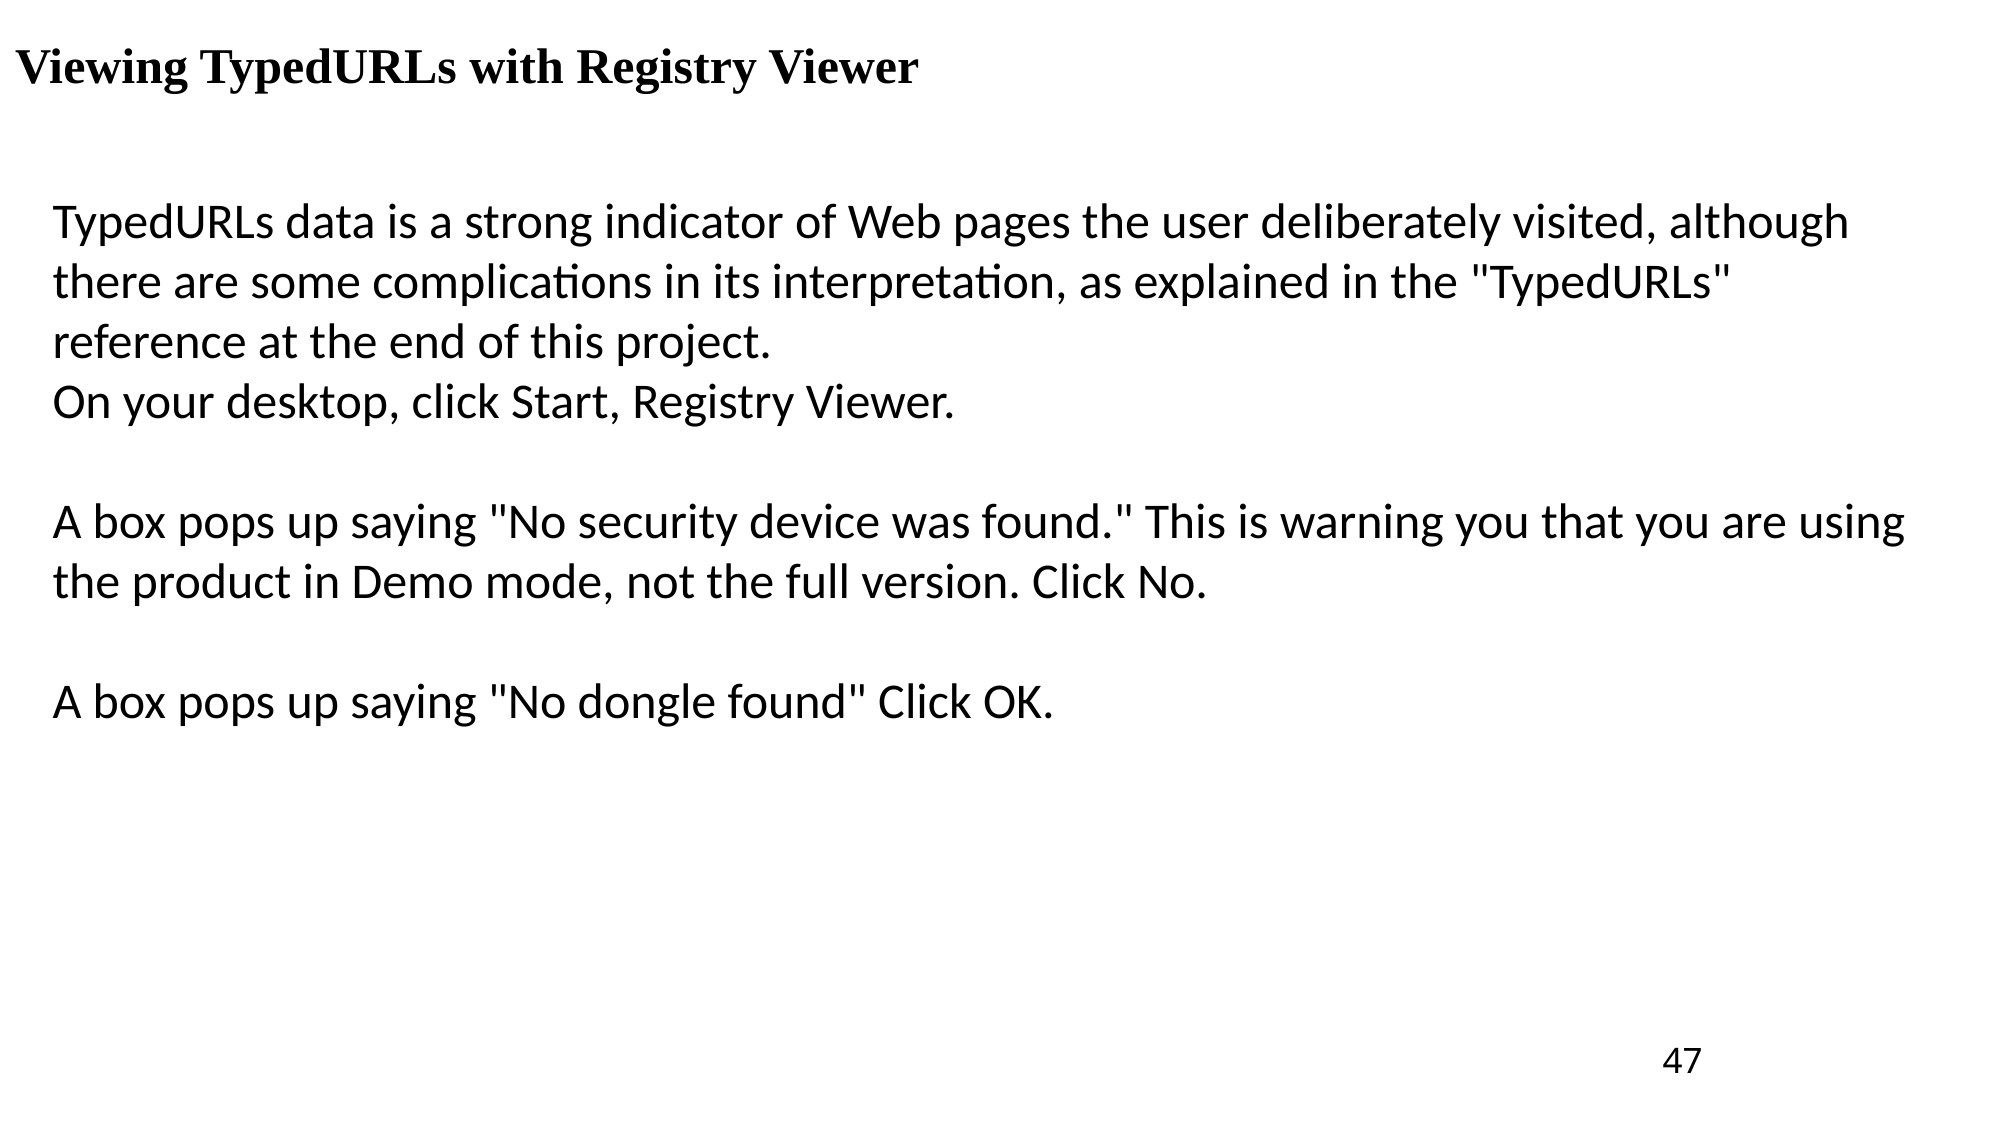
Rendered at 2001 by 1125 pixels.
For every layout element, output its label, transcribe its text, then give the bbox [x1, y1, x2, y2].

text_box 47 [1666, 1031, 1718, 1087]
text_box Viewing TypedURLs with Registry Viewer [0, 25, 1974, 101]
text_box TypedURLs data is a strong indicator of Web pages the user deliberately visited, although there are some complications in its interpretation, as explained in the "TypedURLs" reference at the end of this project. On your desktop, click Start, Registry Viewer. A box pops up saying "No security device was found." This is warning you that you are using the product in Demo mode, not the full version. Click No. A box pops up saying "No dongle found" Click OK. [37, 181, 1936, 737]
